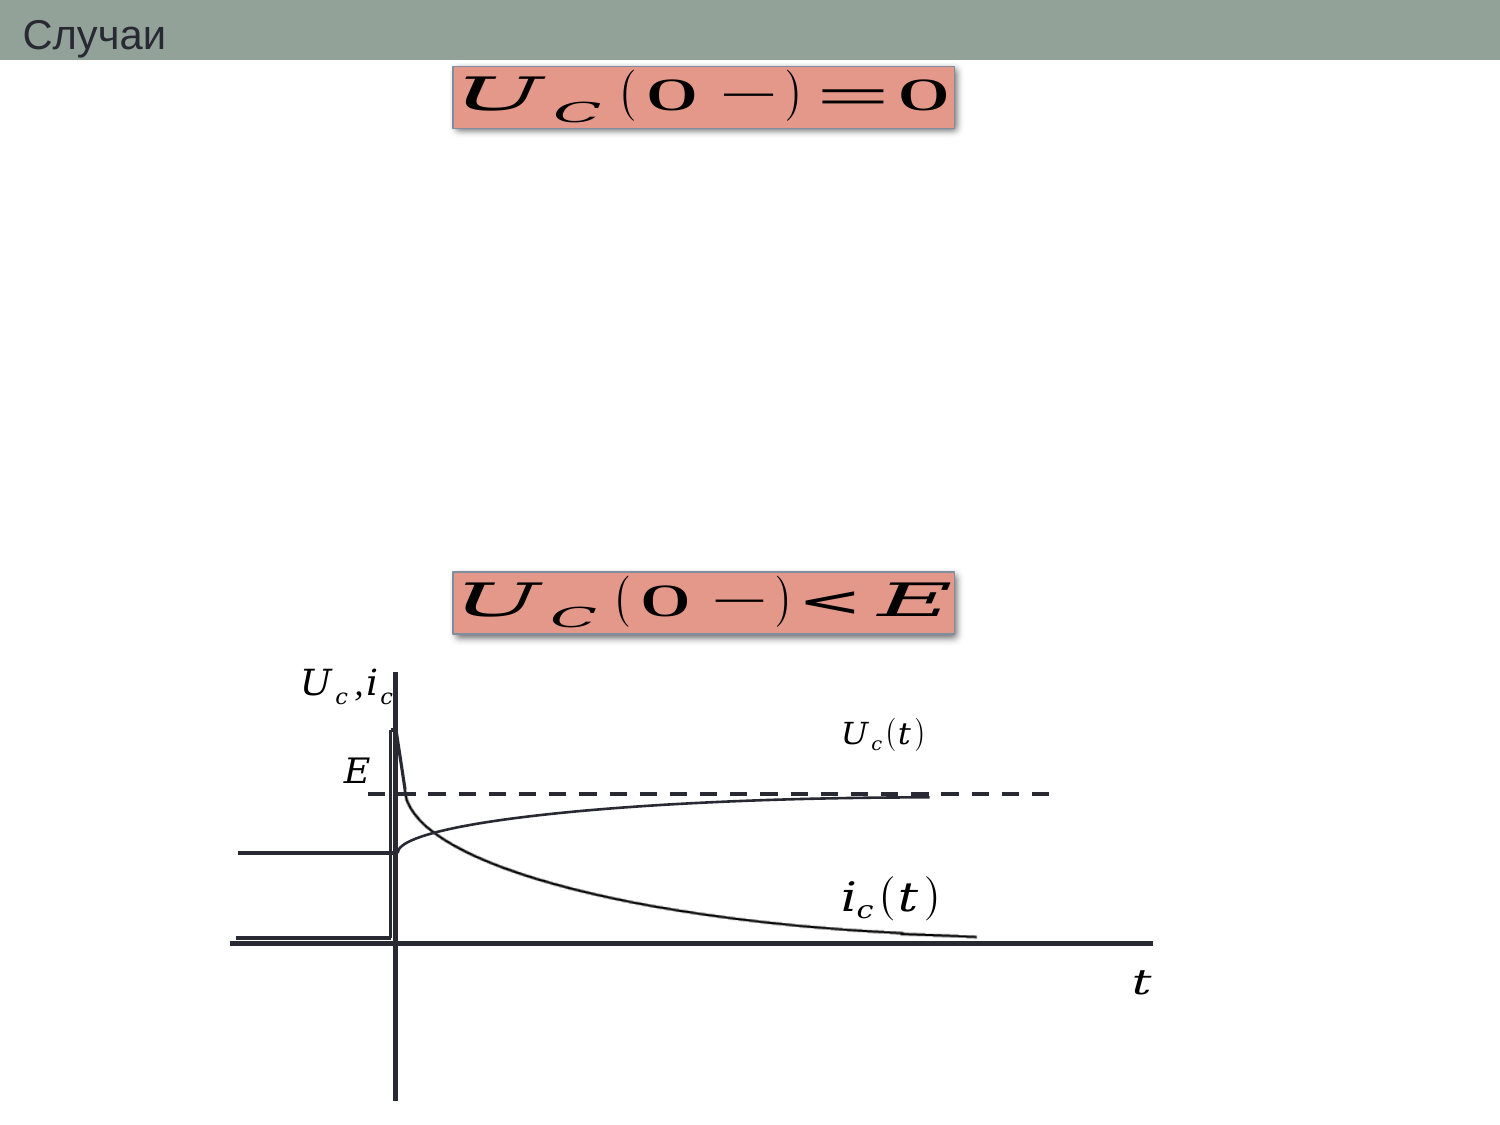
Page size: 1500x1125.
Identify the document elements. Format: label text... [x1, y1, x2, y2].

text_box Случаи [7, 0, 182, 65]
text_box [229, 663, 1462, 1101]
